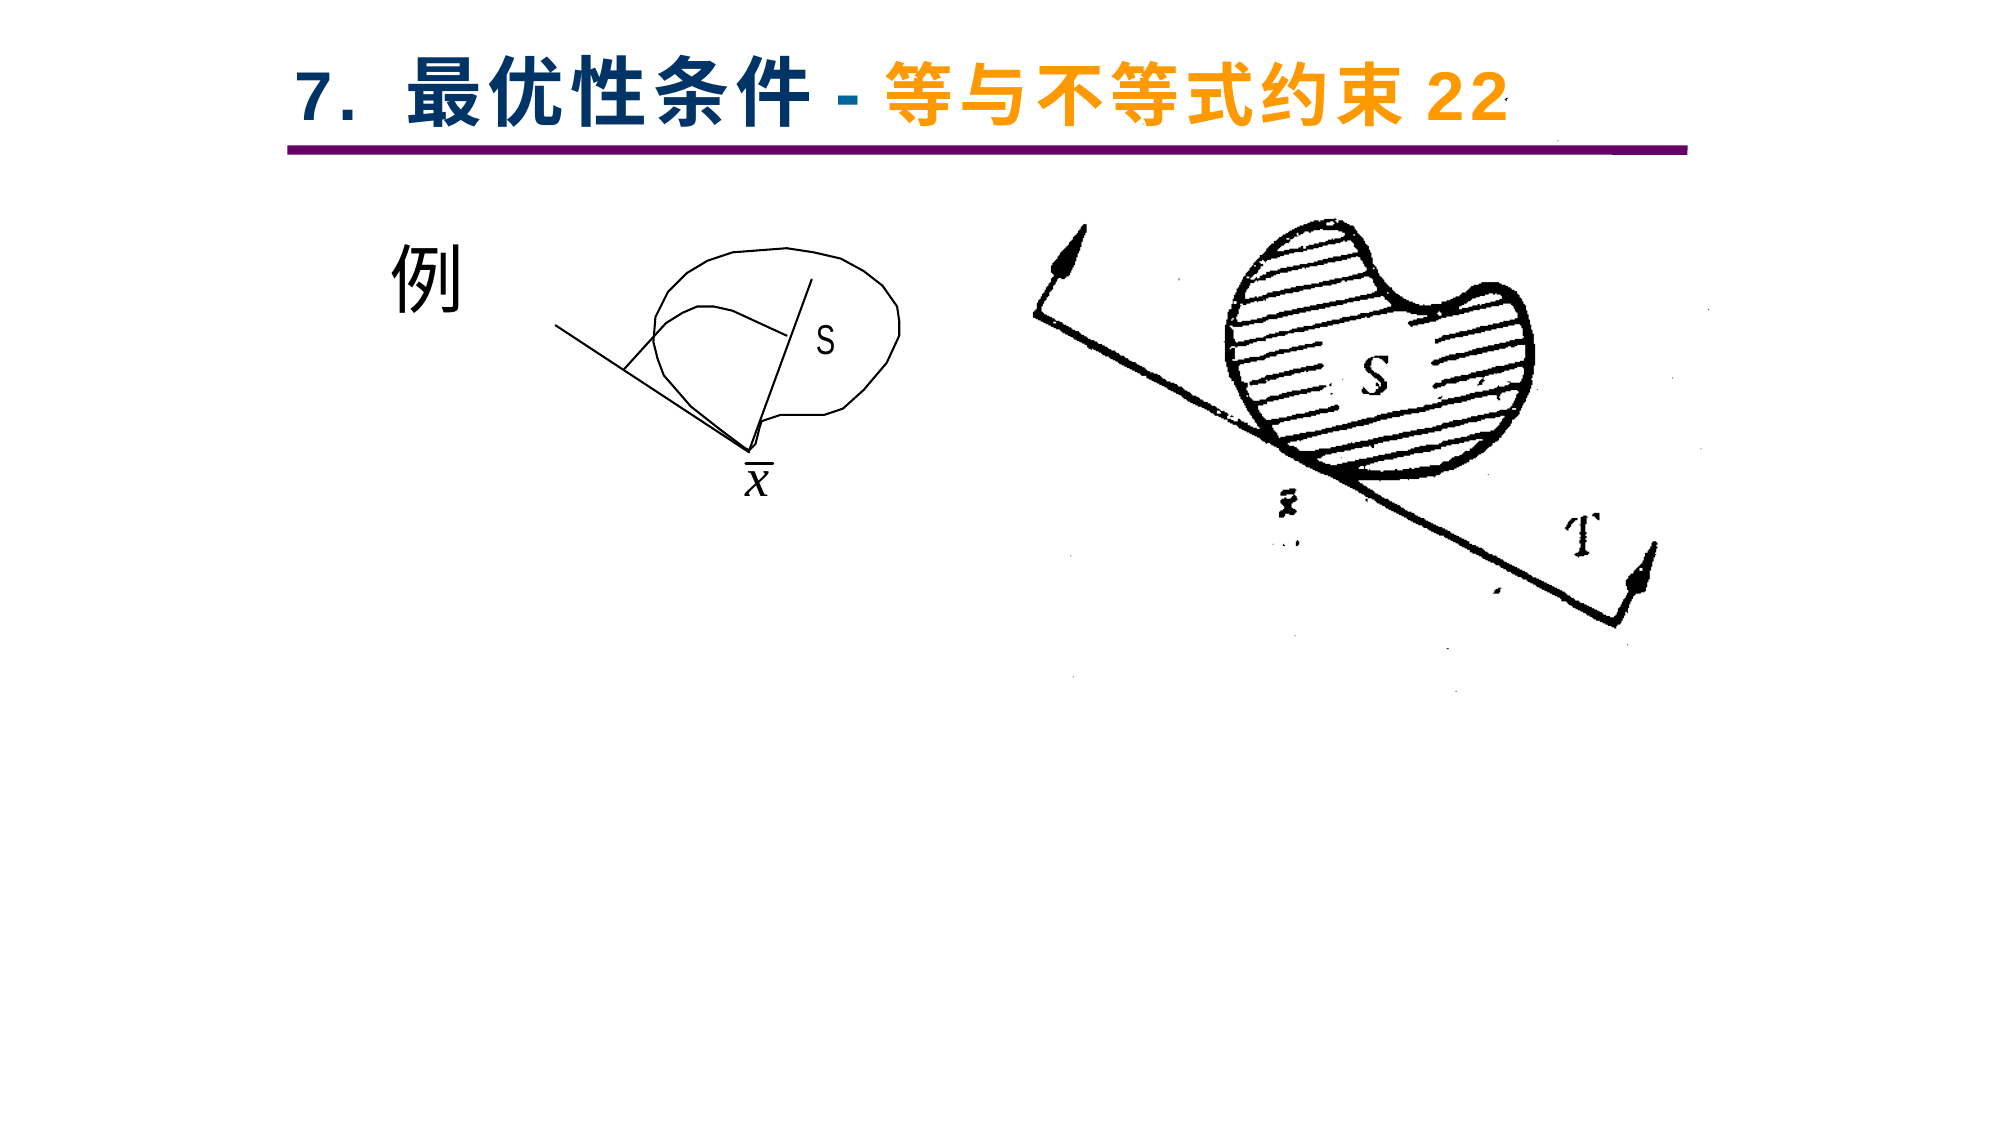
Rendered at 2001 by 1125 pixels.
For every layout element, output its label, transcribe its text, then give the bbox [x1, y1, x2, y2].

picture [542, 81, 1712, 692]
text_box 例 [375, 224, 480, 330]
title 7. 最优性条件-等与不等式约束22 [279, 0, 1555, 184]
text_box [739, 456, 778, 503]
